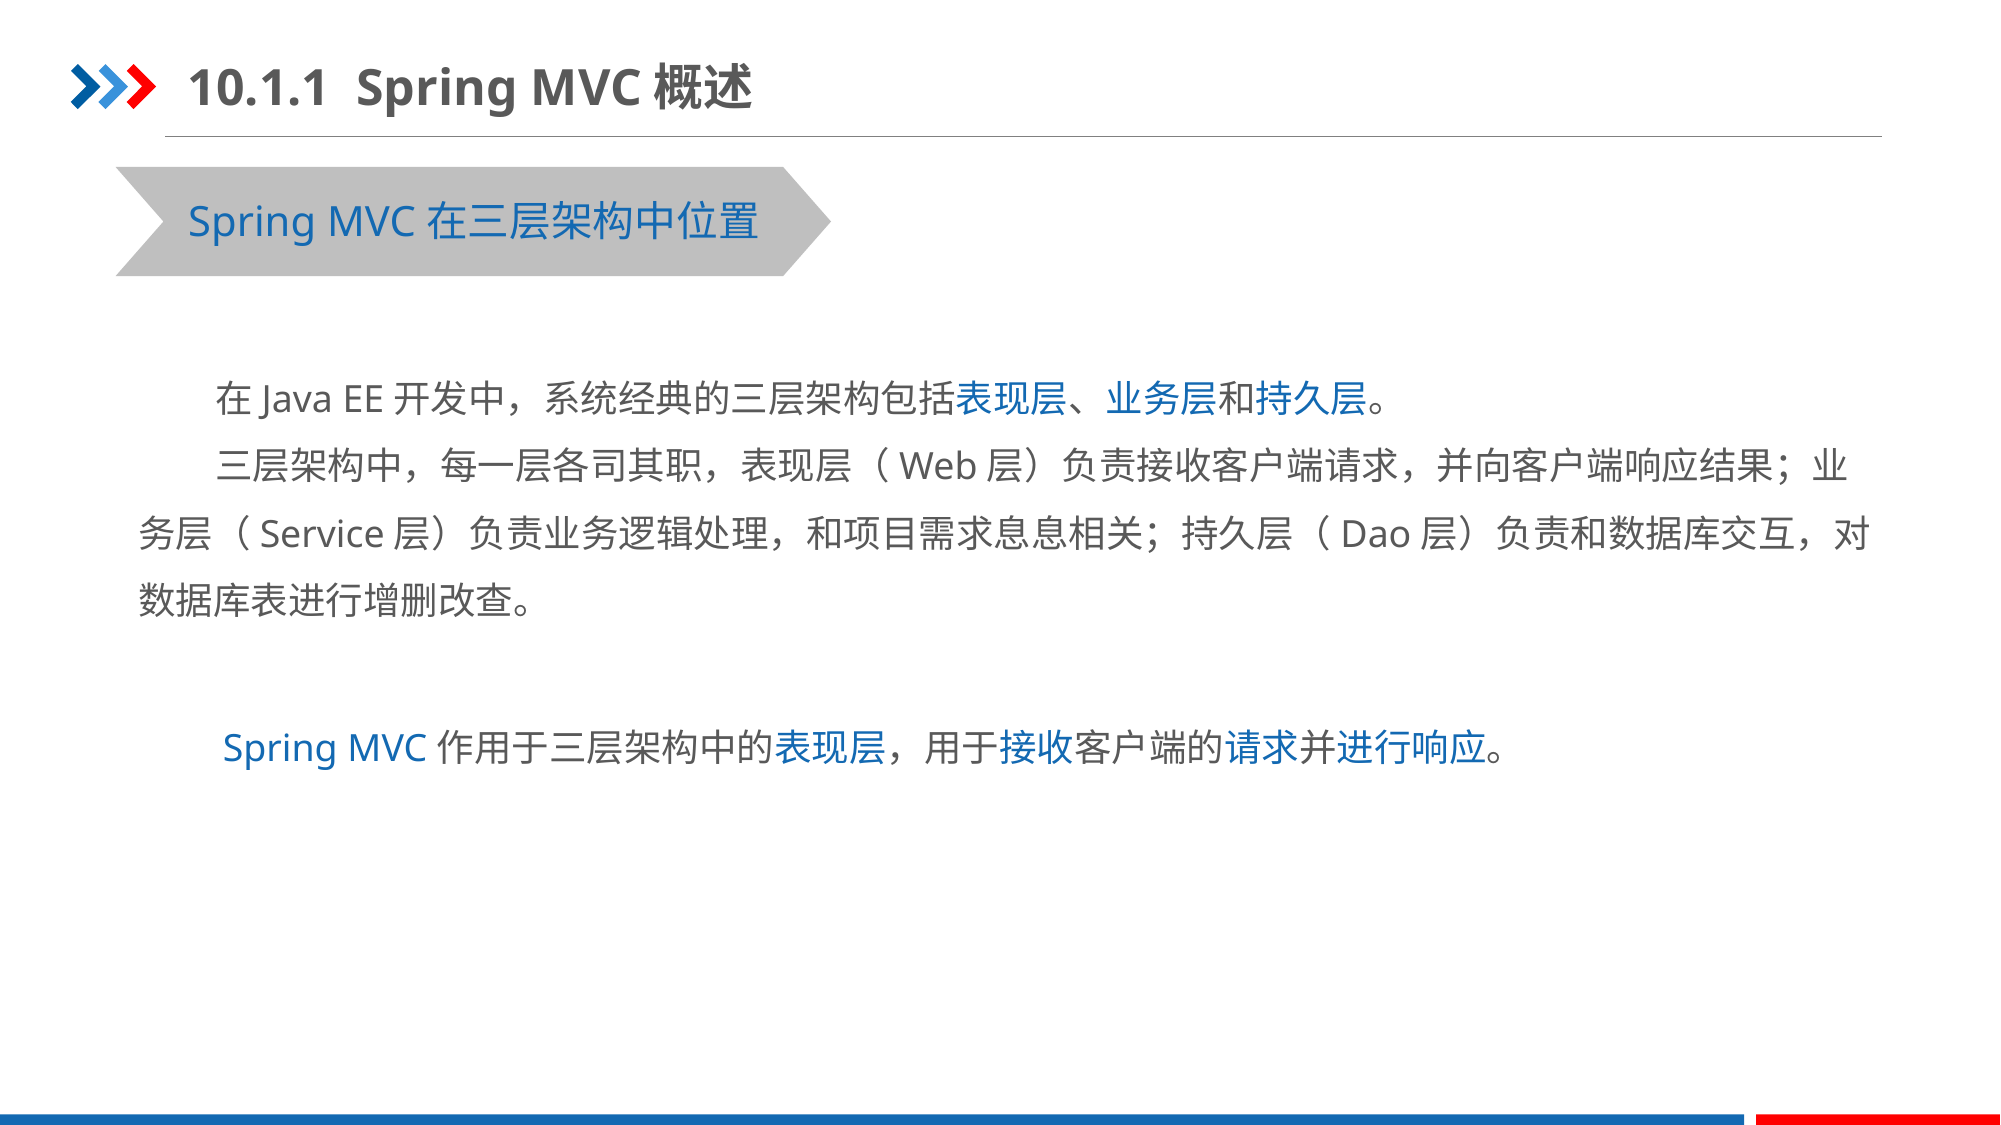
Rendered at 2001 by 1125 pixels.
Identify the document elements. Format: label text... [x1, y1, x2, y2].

text_box [115, 166, 804, 277]
text_box 在Java EE开发中，系统经典的三层架构包括表现层、业务层和持久层。 三层架构中，每一层各司其职，表现层（Web层）负责接收客户端请求，并向客户端响应结果；业务层（Service层）负责业务逻辑处理，和项目需求息息相关；持久层（Dao层）负责和数据库交互，对数据库表进行增删改查。 [123, 344, 1896, 637]
text_box Spring MVC作用于三层架构中的表现层，用于接收客户端的请求并进行响应。 [130, 693, 1890, 806]
text_box 10.1.1 Spring MVC概述 [187, 43, 850, 127]
text_box [818, 206, 832, 237]
text_box Spring MVC在三层架构中位置 [173, 187, 818, 253]
